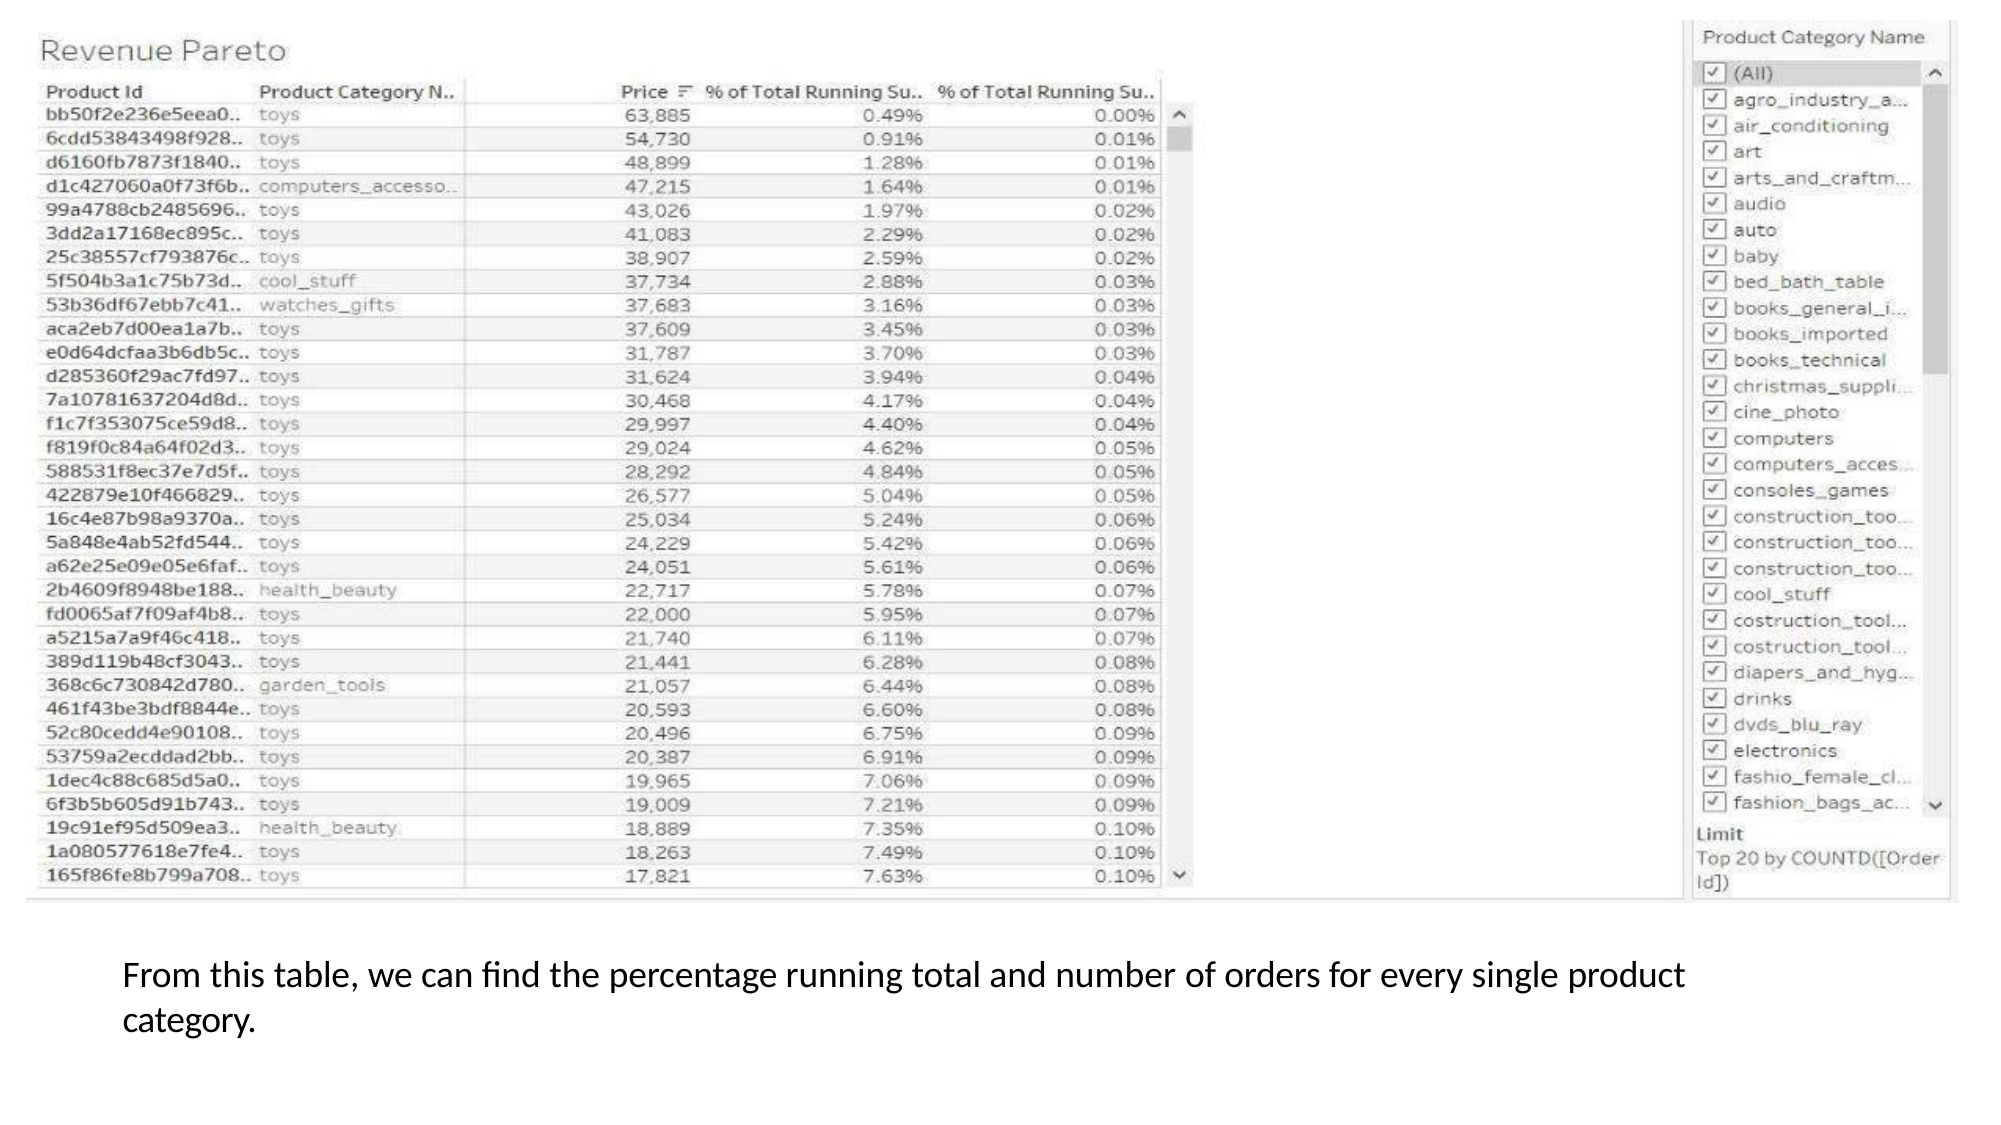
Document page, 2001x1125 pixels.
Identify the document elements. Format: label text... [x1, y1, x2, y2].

text_box [26, 20, 1959, 903]
text_box From this table, we can find the percentage running total and number of orders for every single product category. [120, 948, 1704, 1041]
